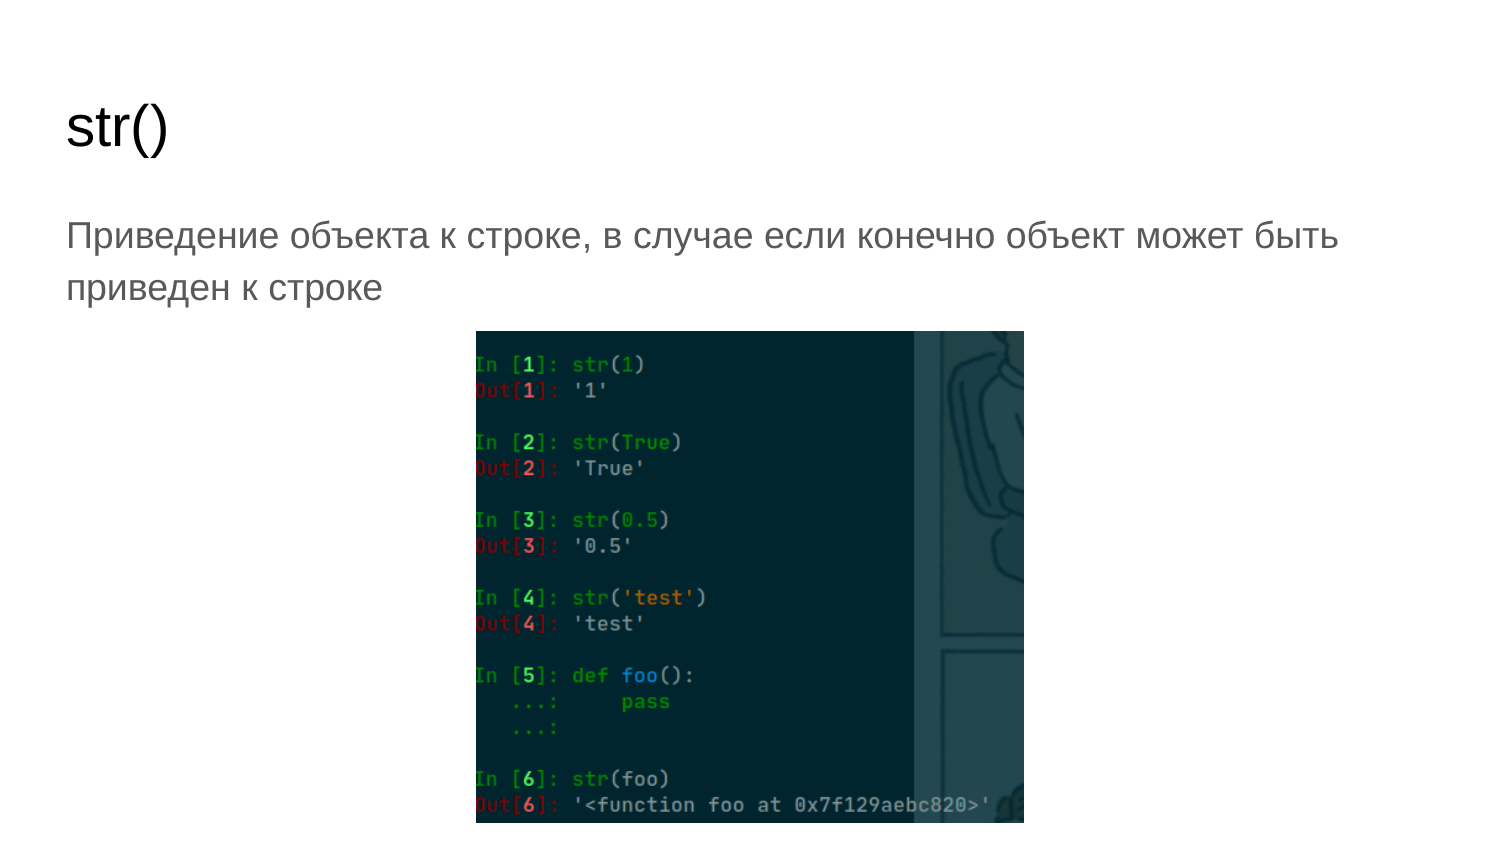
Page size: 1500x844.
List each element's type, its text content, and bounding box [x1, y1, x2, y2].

list Приведение объекта к строке, в случае если конечно объект может быть приведен к строке [51, 189, 1449, 750]
title str() [51, 72, 1449, 167]
picture [476, 330, 1024, 823]
